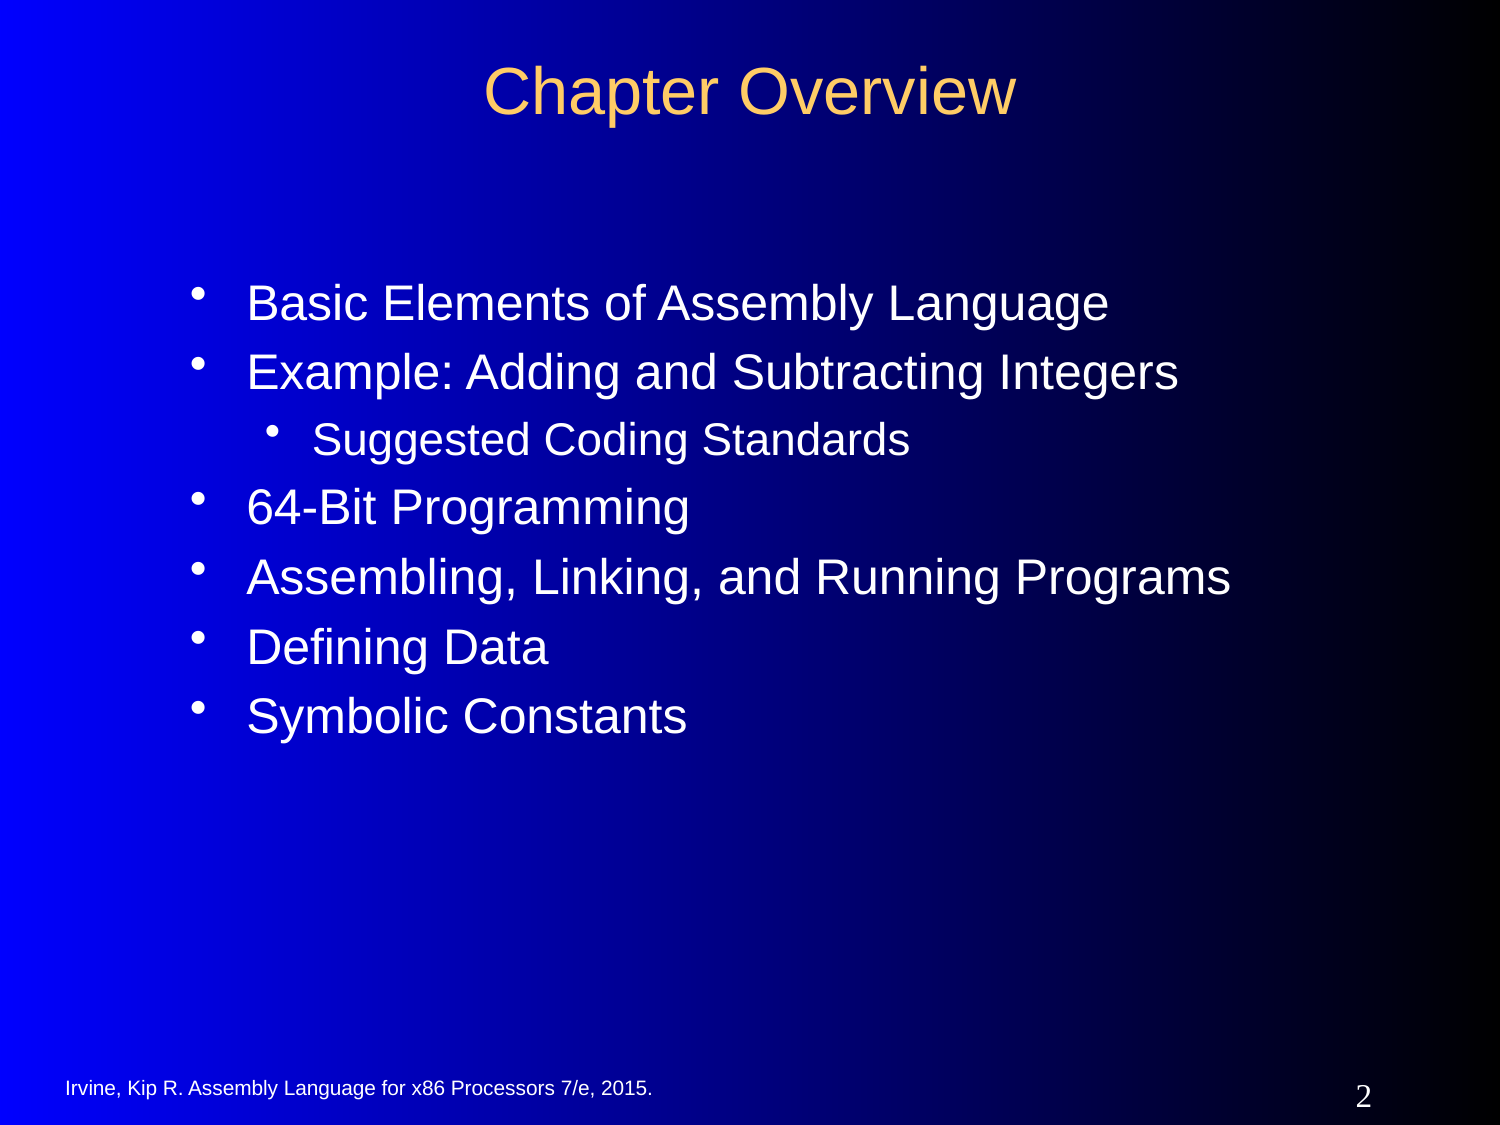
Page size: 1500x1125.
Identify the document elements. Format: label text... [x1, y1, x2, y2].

list Basic Elements of Assembly Language Example: Adding and Subtracting Integers Suggested Coding Standards 64-Bit Programming Assembling, Linking, and Running Programs Defining Data Symbolic Constants [174, 262, 1338, 800]
title Chapter Overview [112, 37, 1388, 138]
slide_number 2 [1224, 1062, 1388, 1125]
footer Irvine, Kip R. Assembly Language for x86 Processors 7/e, 2015. [50, 1062, 825, 1113]
